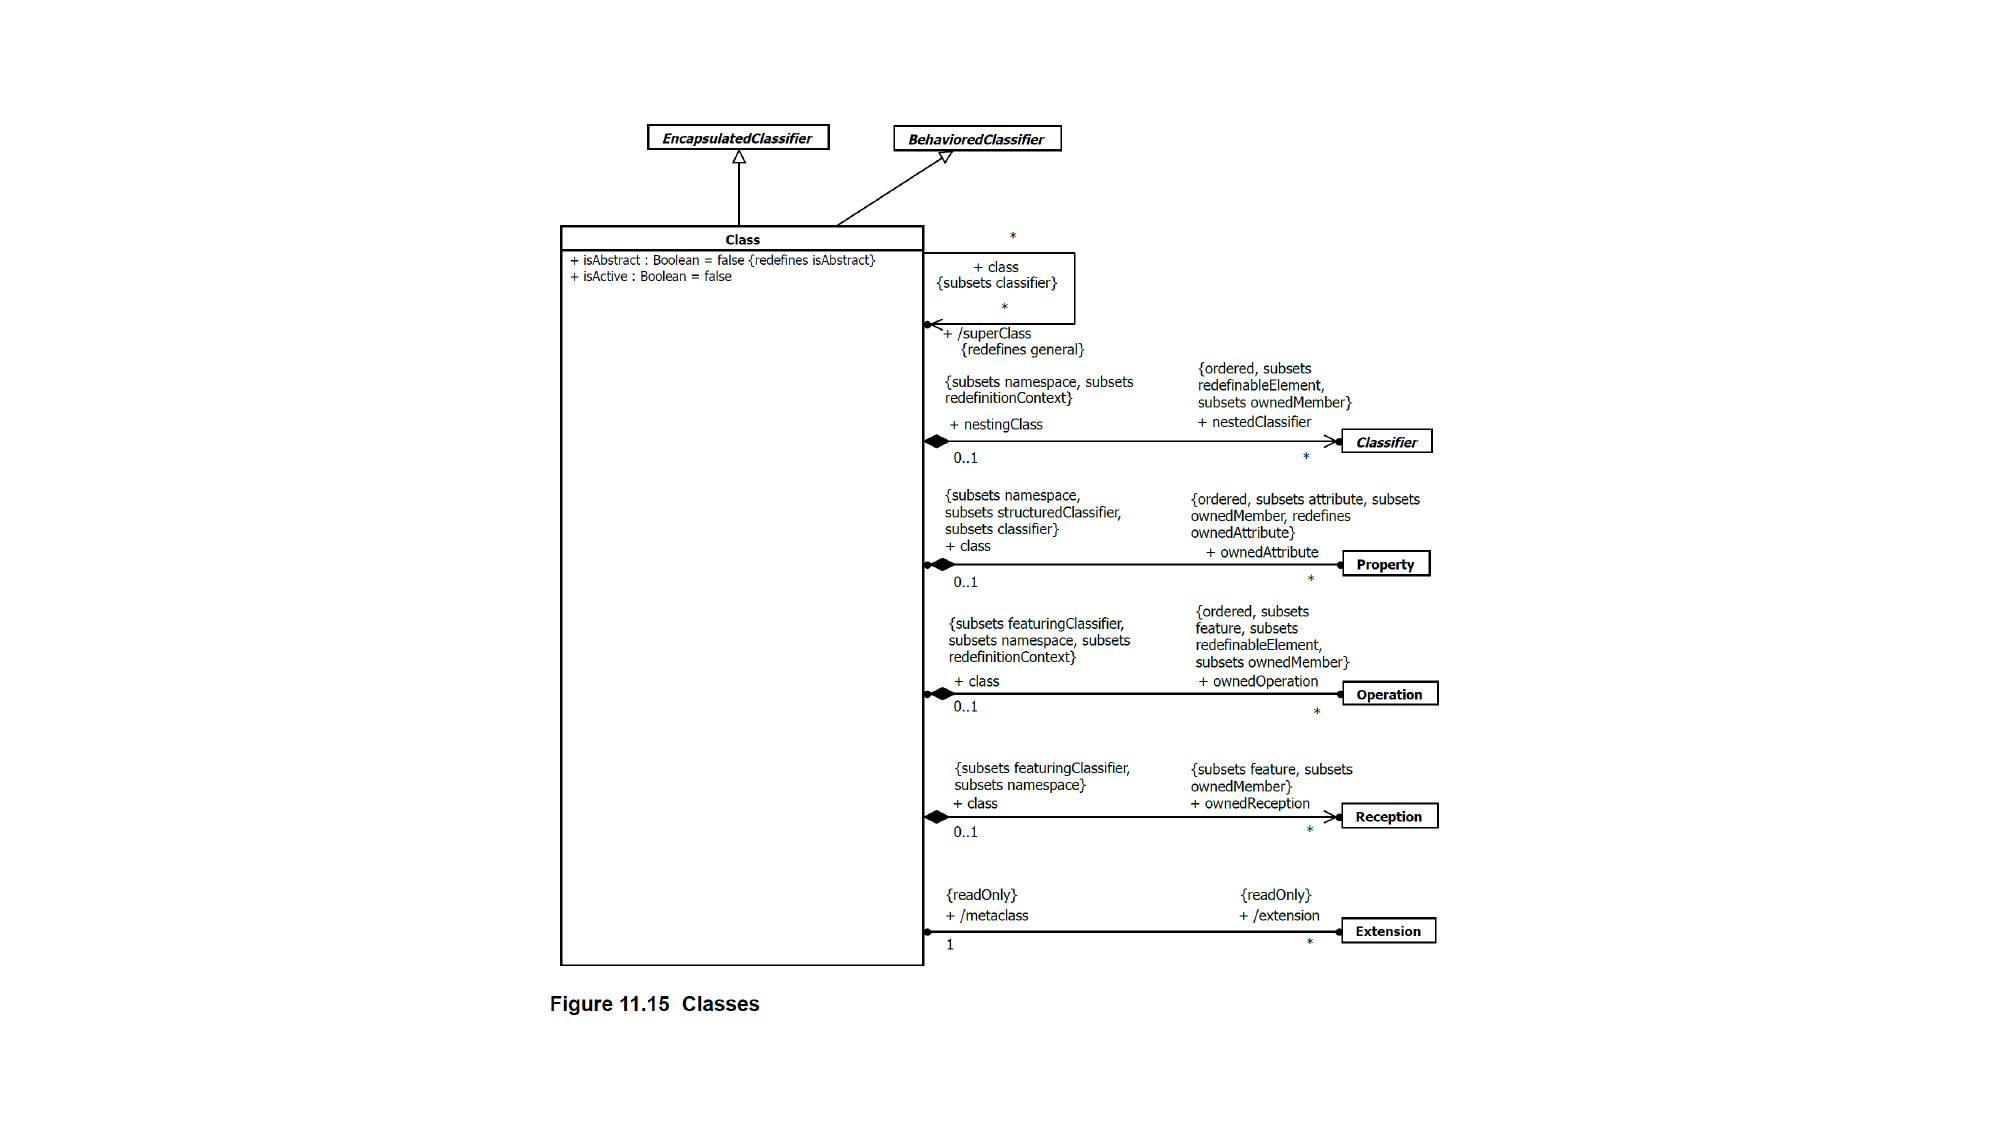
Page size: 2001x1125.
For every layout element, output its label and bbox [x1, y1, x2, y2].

picture [538, 104, 1461, 1020]
